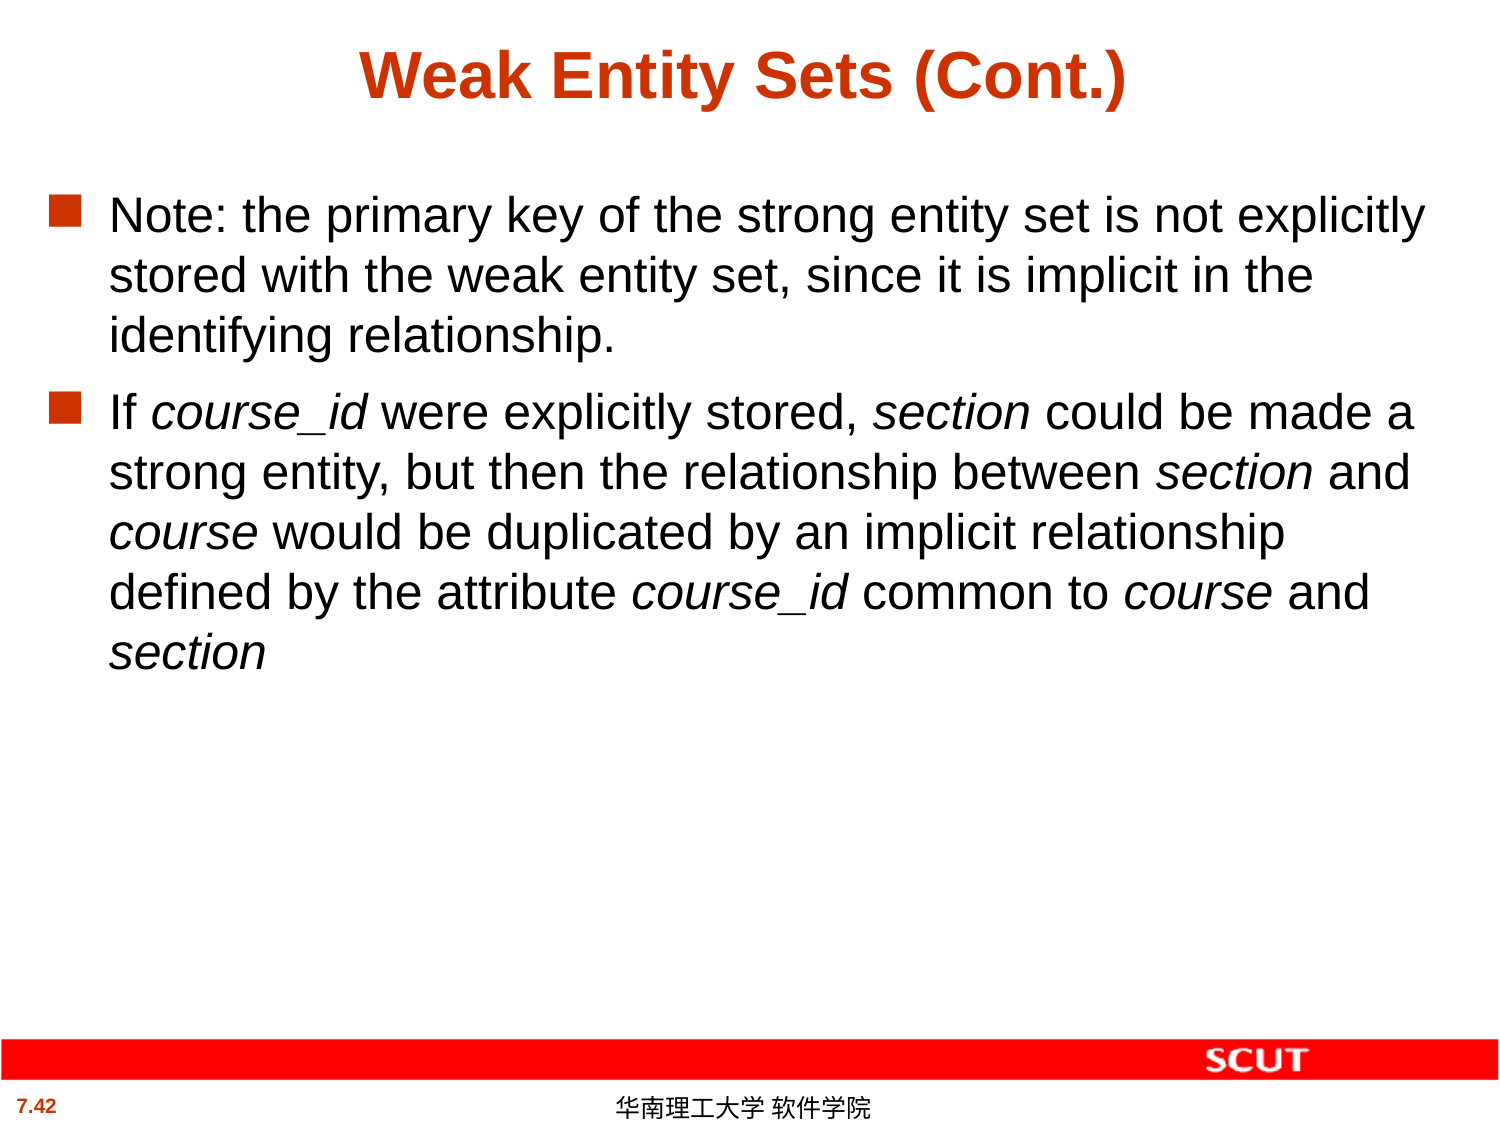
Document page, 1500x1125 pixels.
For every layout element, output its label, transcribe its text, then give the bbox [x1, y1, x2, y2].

title Weak Entity Sets (Cont.) [37, 18, 1452, 120]
picture [0, 1038, 1500, 1083]
list Note: the primary key of the strong entity set is not explicitly stored with the weak entity set, since it is implicit in the identifying relationship. If course_id were explicitly stored, section could be made a strong entity, but then the relationship between section and course would be duplicated by an implicit relationship defined by the attribute course_id common to course and section [37, 174, 1450, 1038]
